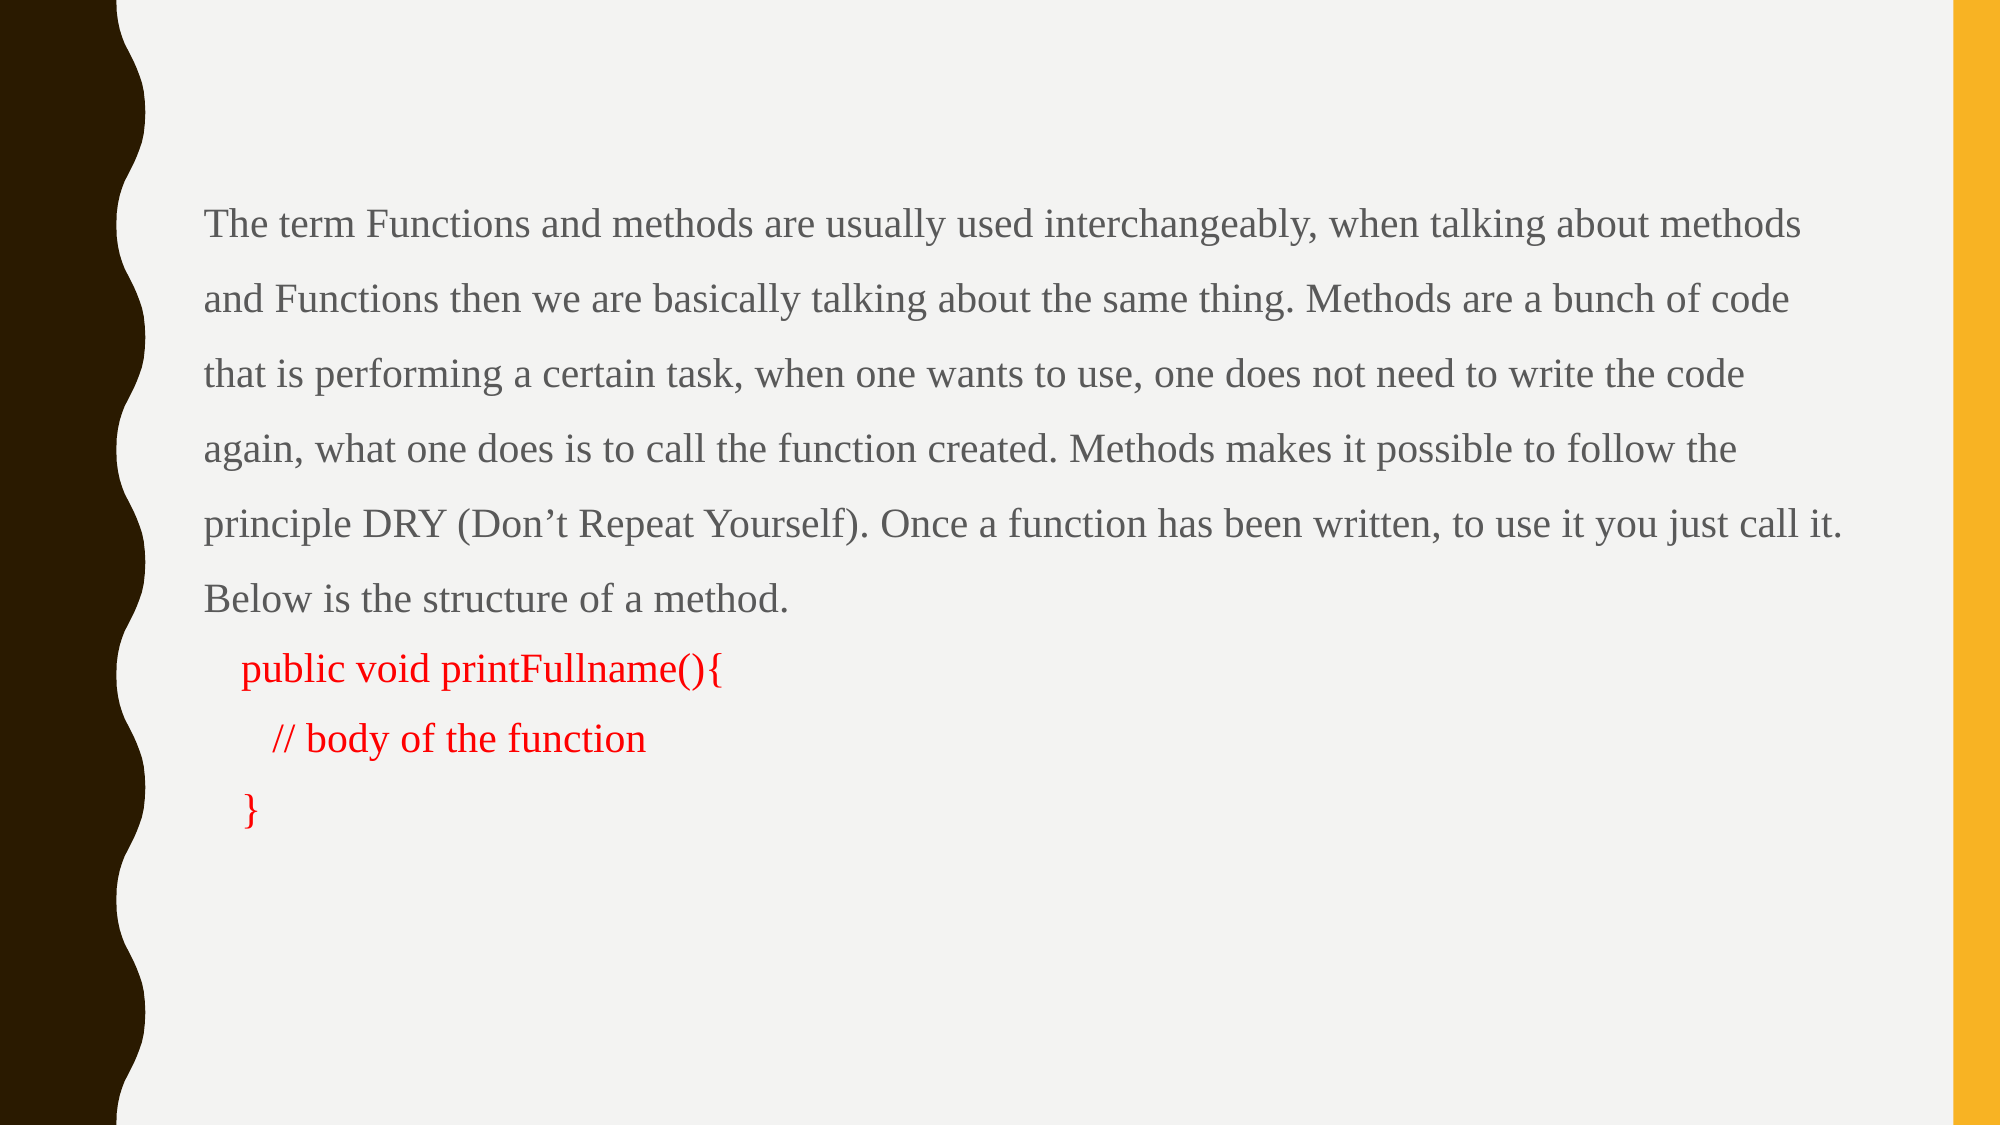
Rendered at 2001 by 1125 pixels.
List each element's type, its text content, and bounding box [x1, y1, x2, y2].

list The term Functions and methods are usually used interchangeably, when talking about methods and Functions then we are basically talking about the same thing. Methods are a bunch of code that is performing a certain task, when one wants to use, one does not need to write the code again, what one does is to call the function created. Methods makes it possible to follow the principle DRY (Don’t Repeat Yourself). Once a function has been written, to use it you just call it. Below is the structure of a method. public void printFullname(){ // body of the function } [188, 162, 1868, 934]
